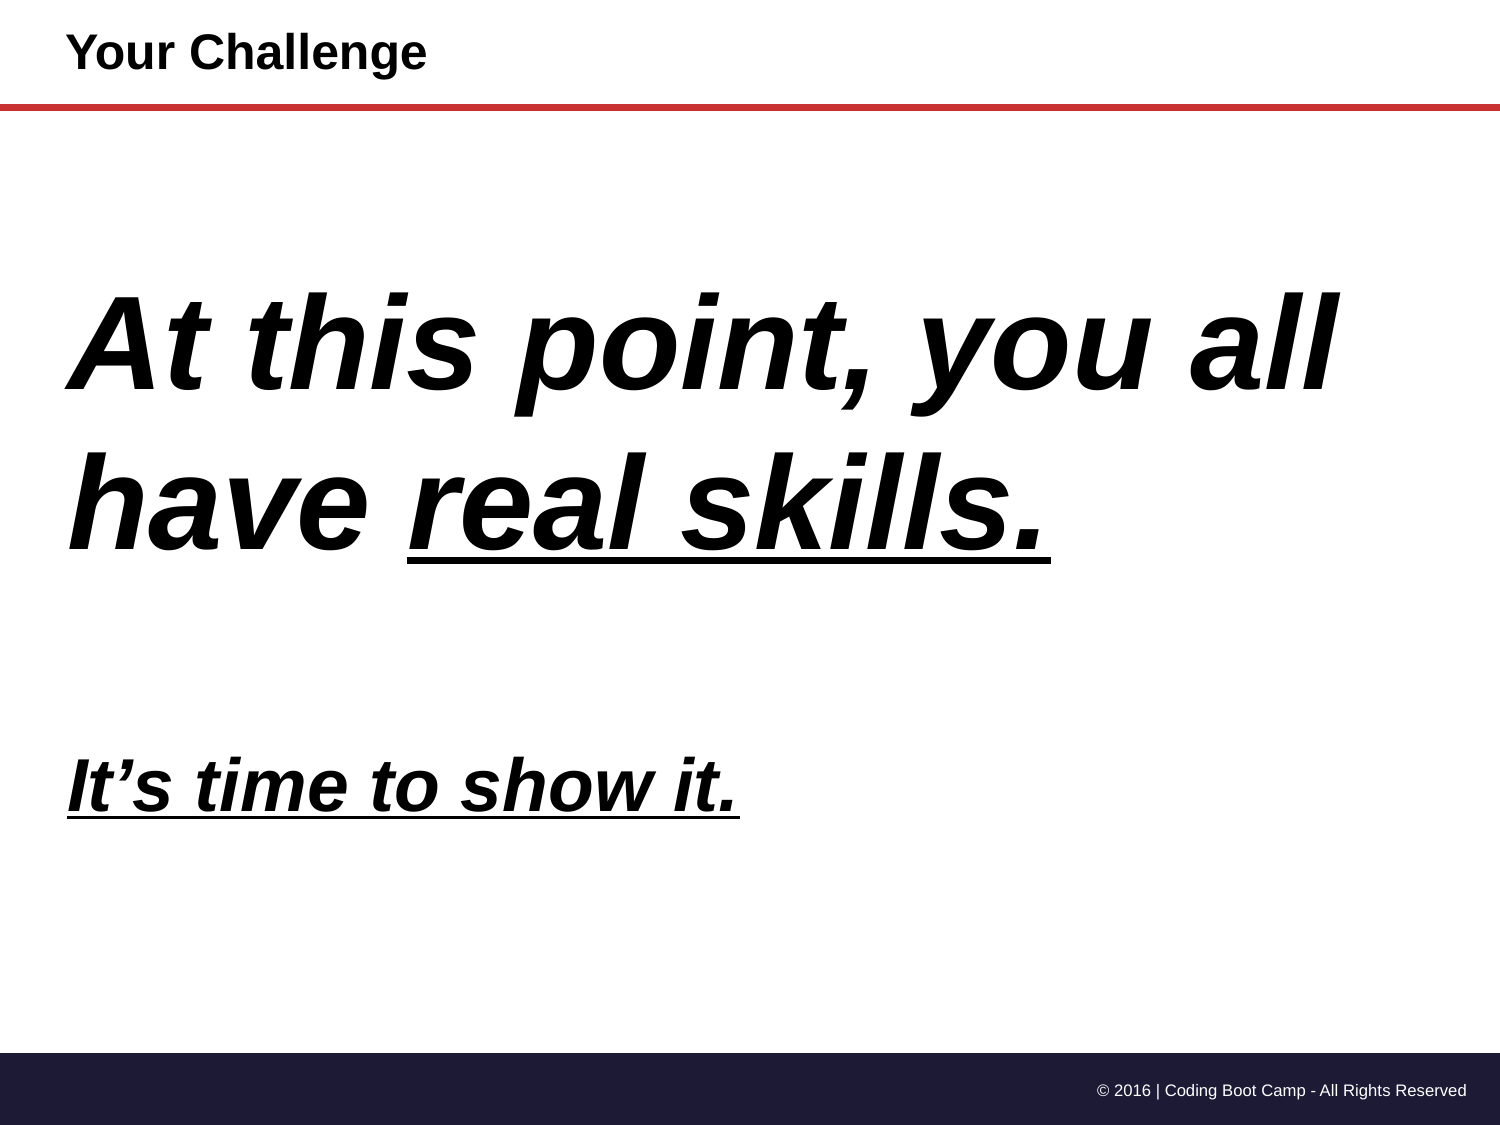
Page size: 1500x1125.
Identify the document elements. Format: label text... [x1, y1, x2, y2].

text_box At this point, you all have real skills. It’s time to show it. [52, 248, 1421, 834]
title Your Challenge [50, 0, 948, 108]
